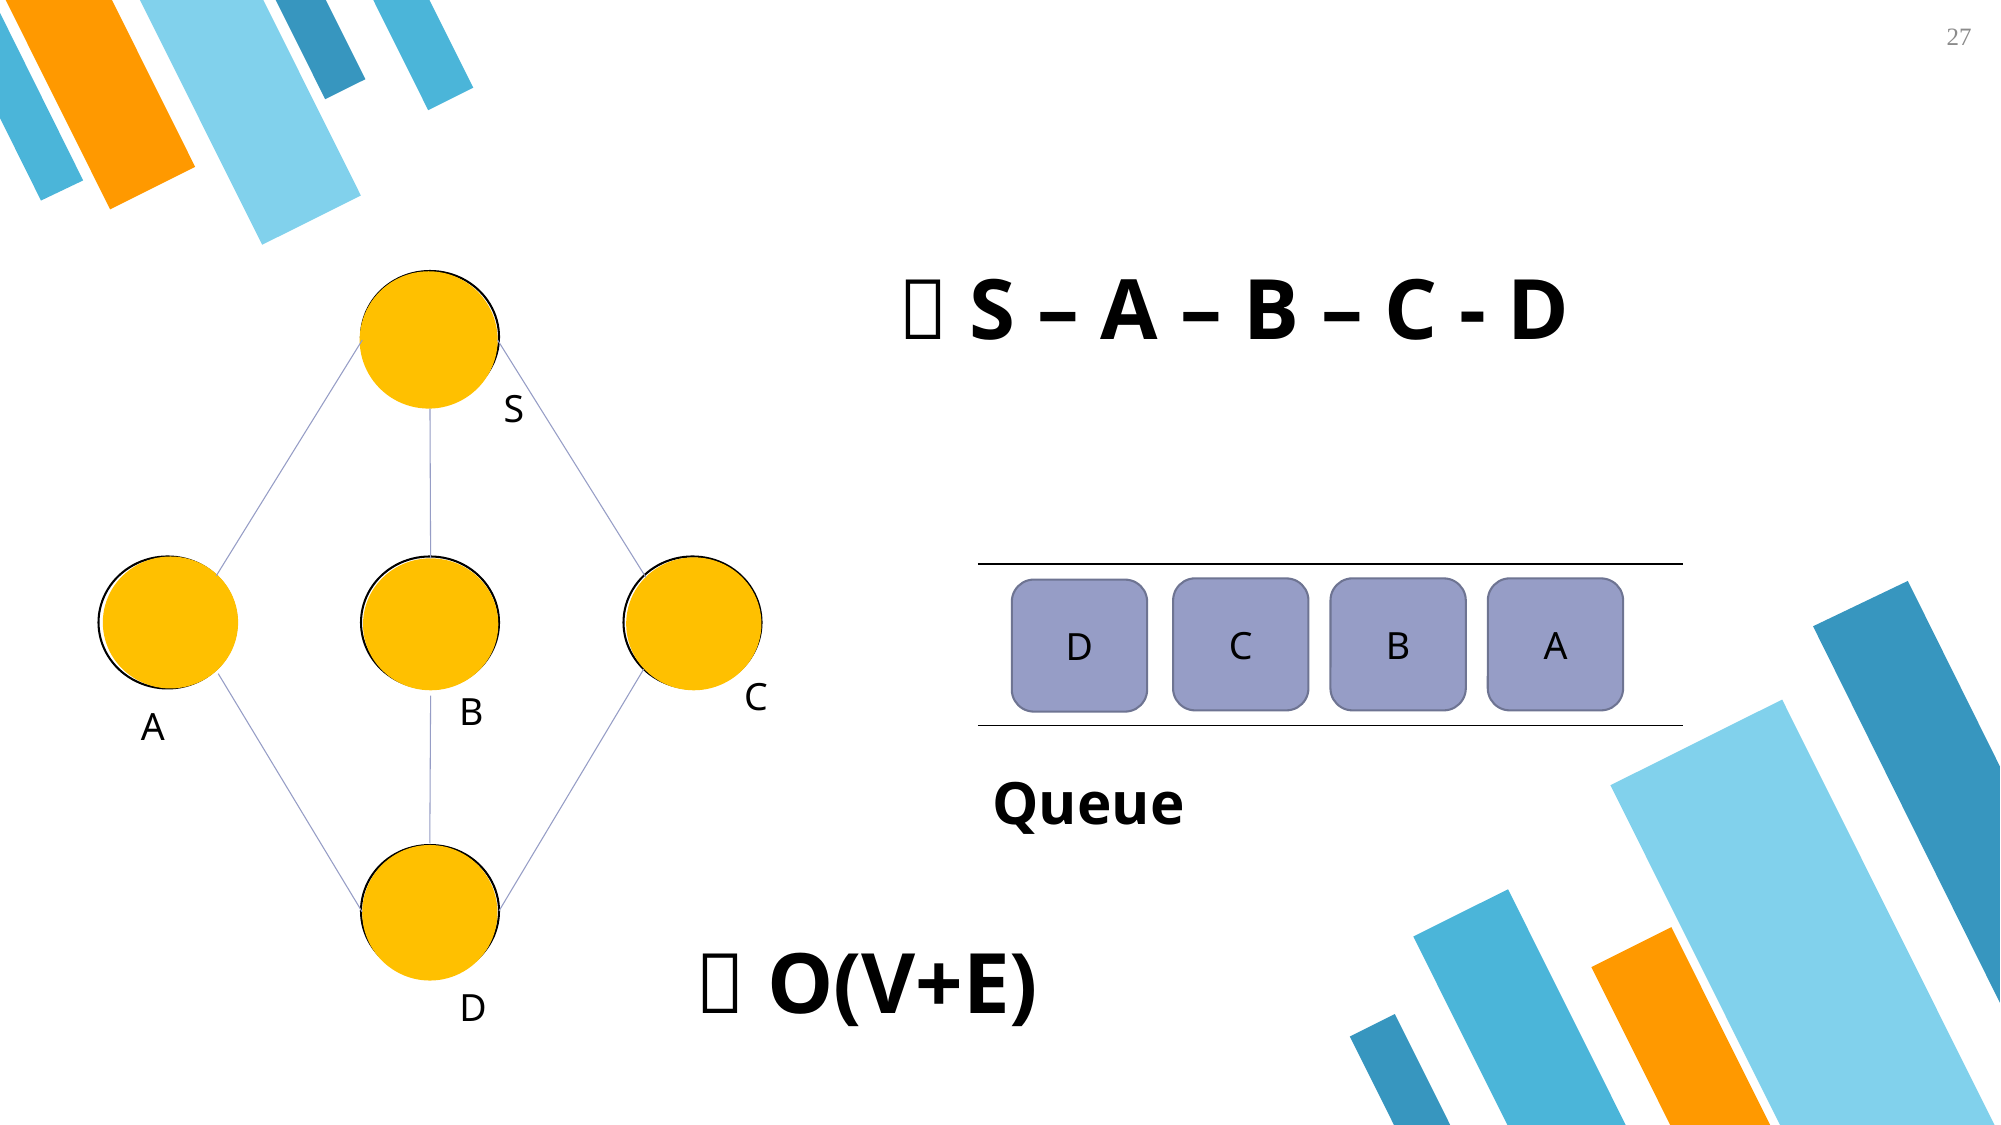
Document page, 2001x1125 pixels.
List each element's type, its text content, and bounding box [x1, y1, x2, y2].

text_box A [126, 695, 209, 756]
text_box [358, 270, 499, 339]
text_box  O(V+E) [680, 922, 1575, 1038]
slide_number 27 [1871, 0, 1992, 87]
text_box B [1329, 577, 1467, 712]
text_box  S – A – B – C - D [883, 248, 1778, 364]
text_box [646, 556, 763, 692]
text_box [361, 912, 499, 982]
text_box C [1172, 577, 1310, 712]
text_box [101, 555, 216, 690]
text_box [97, 557, 151, 688]
text_box A [1486, 577, 1625, 712]
text_box Queue [977, 759, 1278, 844]
text_box D [1010, 578, 1149, 713]
text_box D [444, 976, 528, 1037]
text_box C [729, 665, 829, 726]
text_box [216, 339, 646, 912]
